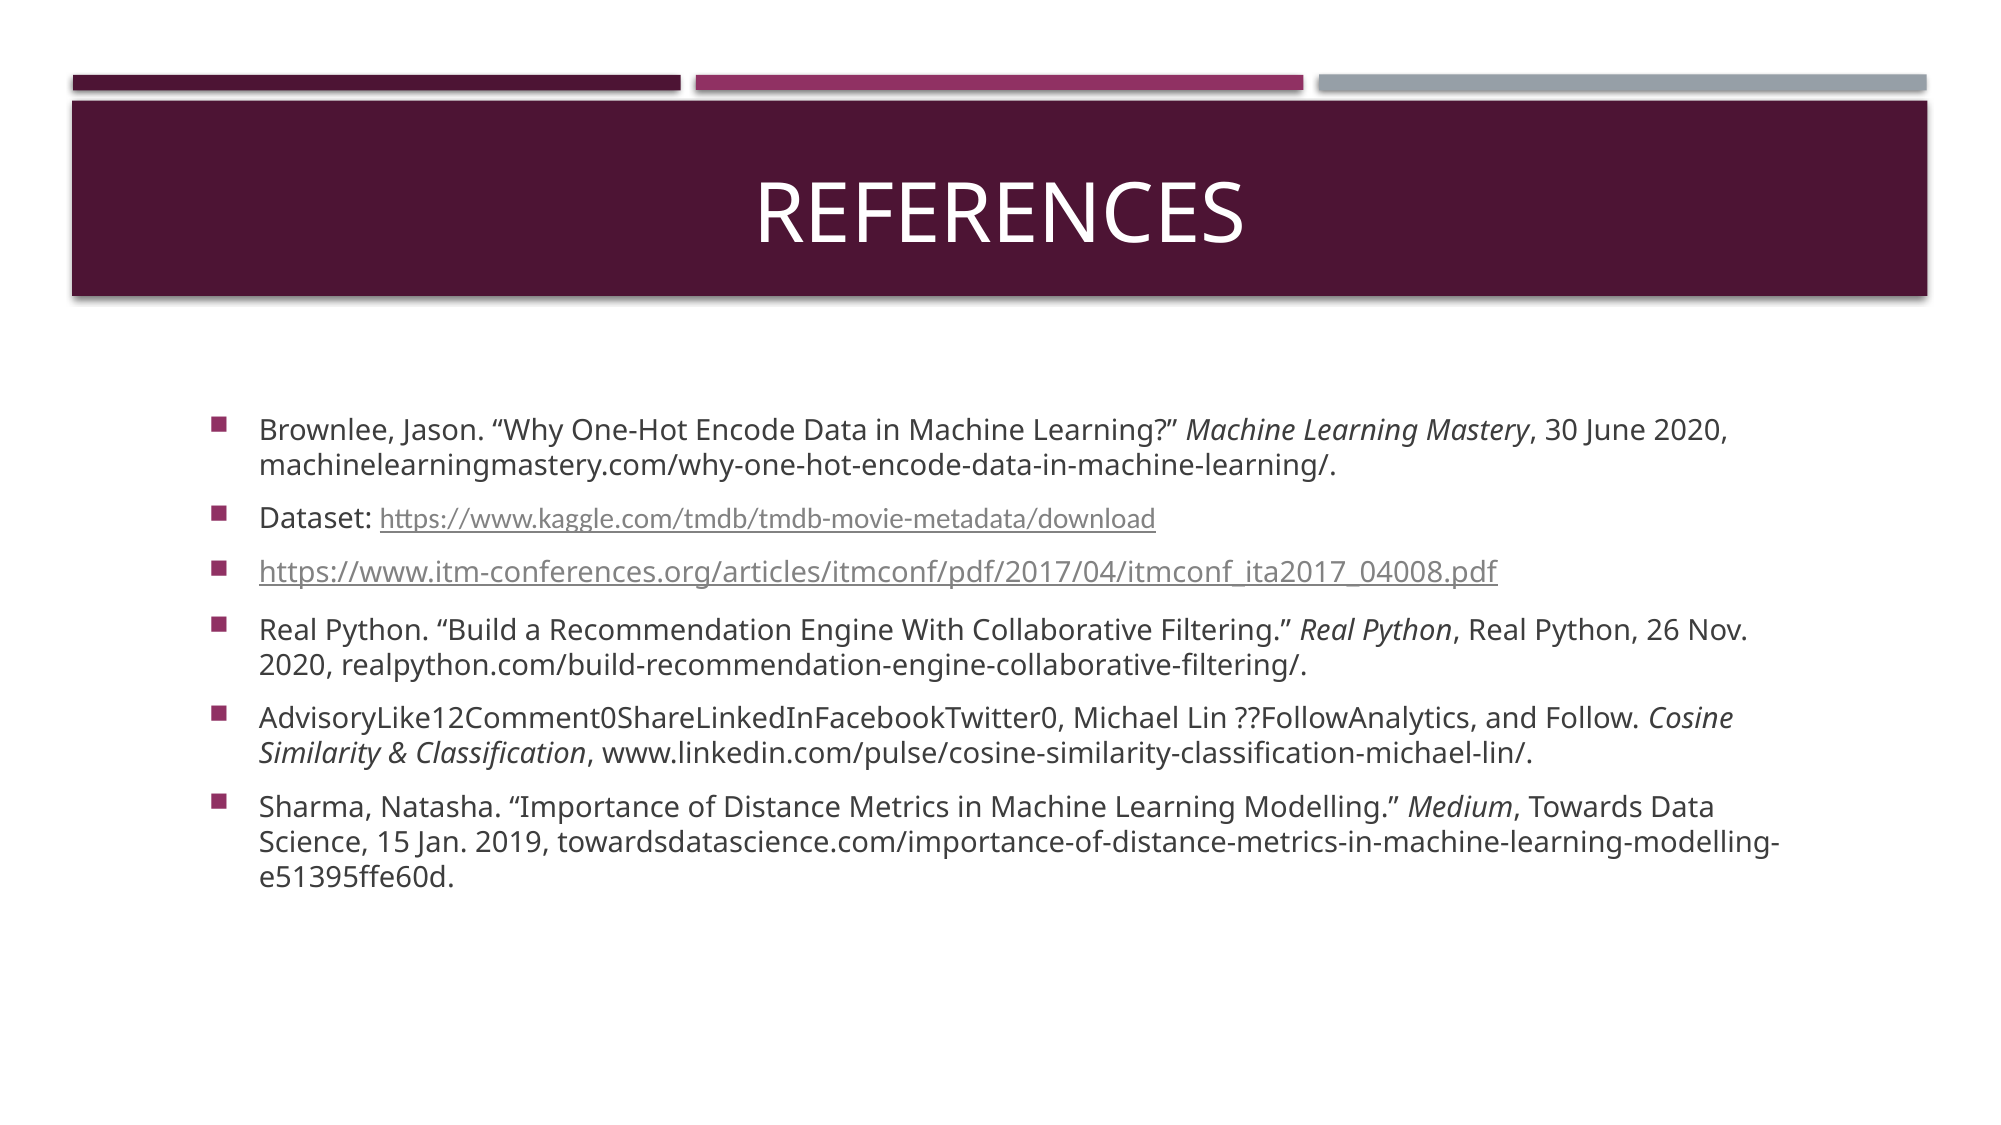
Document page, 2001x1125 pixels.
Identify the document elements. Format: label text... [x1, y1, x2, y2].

title REFERENCES [193, 135, 1807, 268]
list Brownlee, Jason. “Why One-Hot Encode Data in Machine Learning?” Machine Learning Mastery, 30 June 2020, machinelearningmastery.com/why-one-hot-encode-data-in-machine-learning/. Dataset: https://www.kaggle.com/tmdb/tmdb-movie-metadata/download https://www.itm-conferences.org/articles/itmconf/pdf/2017/04/itmconf_ita2017_04008.pdf Real Python. “Build a Recommendation Engine With Collaborative Filtering.” Real Python, Real Python, 26 Nov. 2020, realpython.com/build-recommendation-engine-collaborative-filtering/. AdvisoryLike12Comment0ShareLinkedInFacebookTwitter0, Michael Lin ??FollowAnalytics, and Follow. Cosine Similarity & Classification, www.linkedin.com/pulse/cosine-similarity-classification-michael-lin/. Sharma, Natasha. “Importance of Distance Metrics in Machine Learning Modelling.” Medium, Towards Data Science, 15 Jan. 2019, towardsdatascience.com/importance-of-distance-metrics-in-machine-learning-modelling-e51395ffe60d. [193, 334, 1807, 1032]
